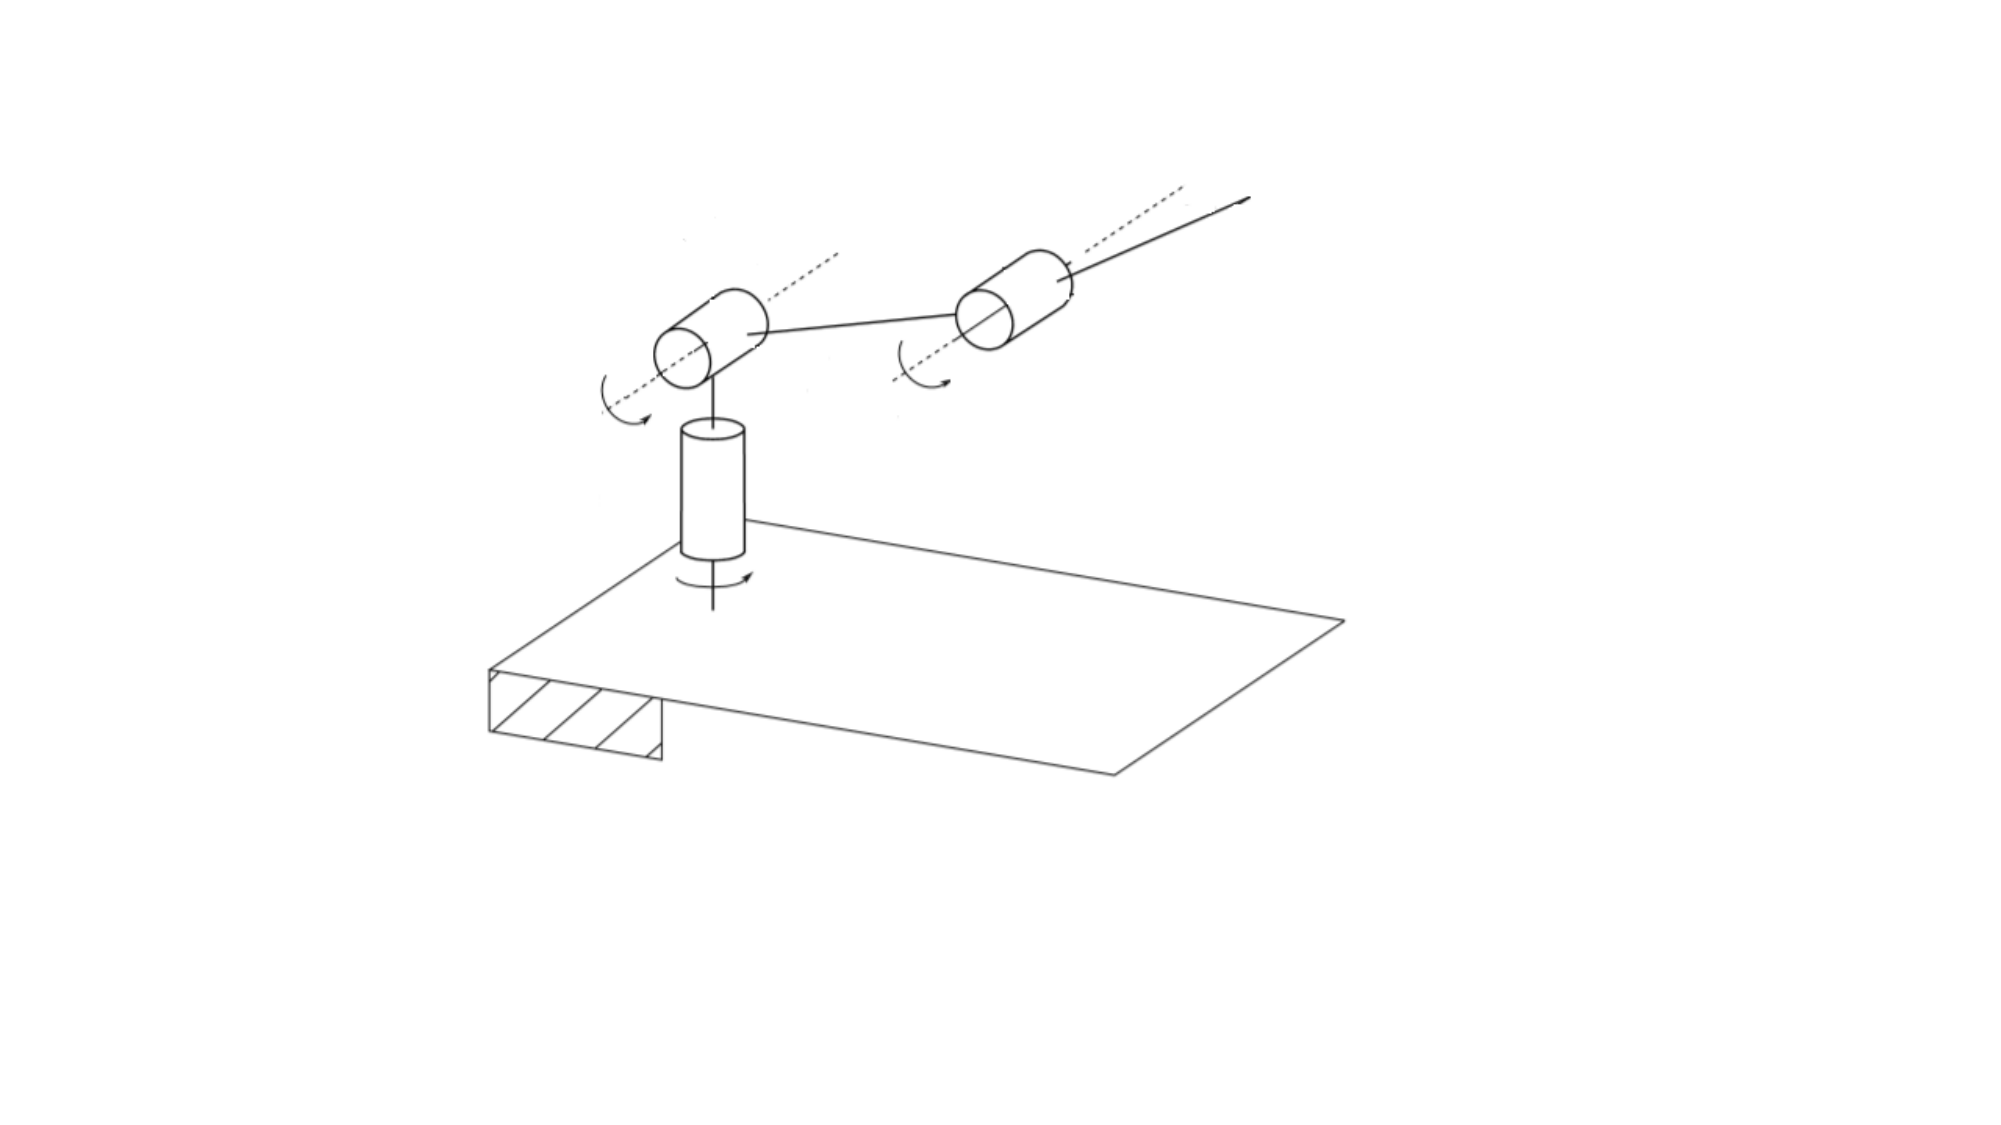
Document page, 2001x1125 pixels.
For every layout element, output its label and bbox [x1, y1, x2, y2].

picture [419, 67, 1581, 1058]
